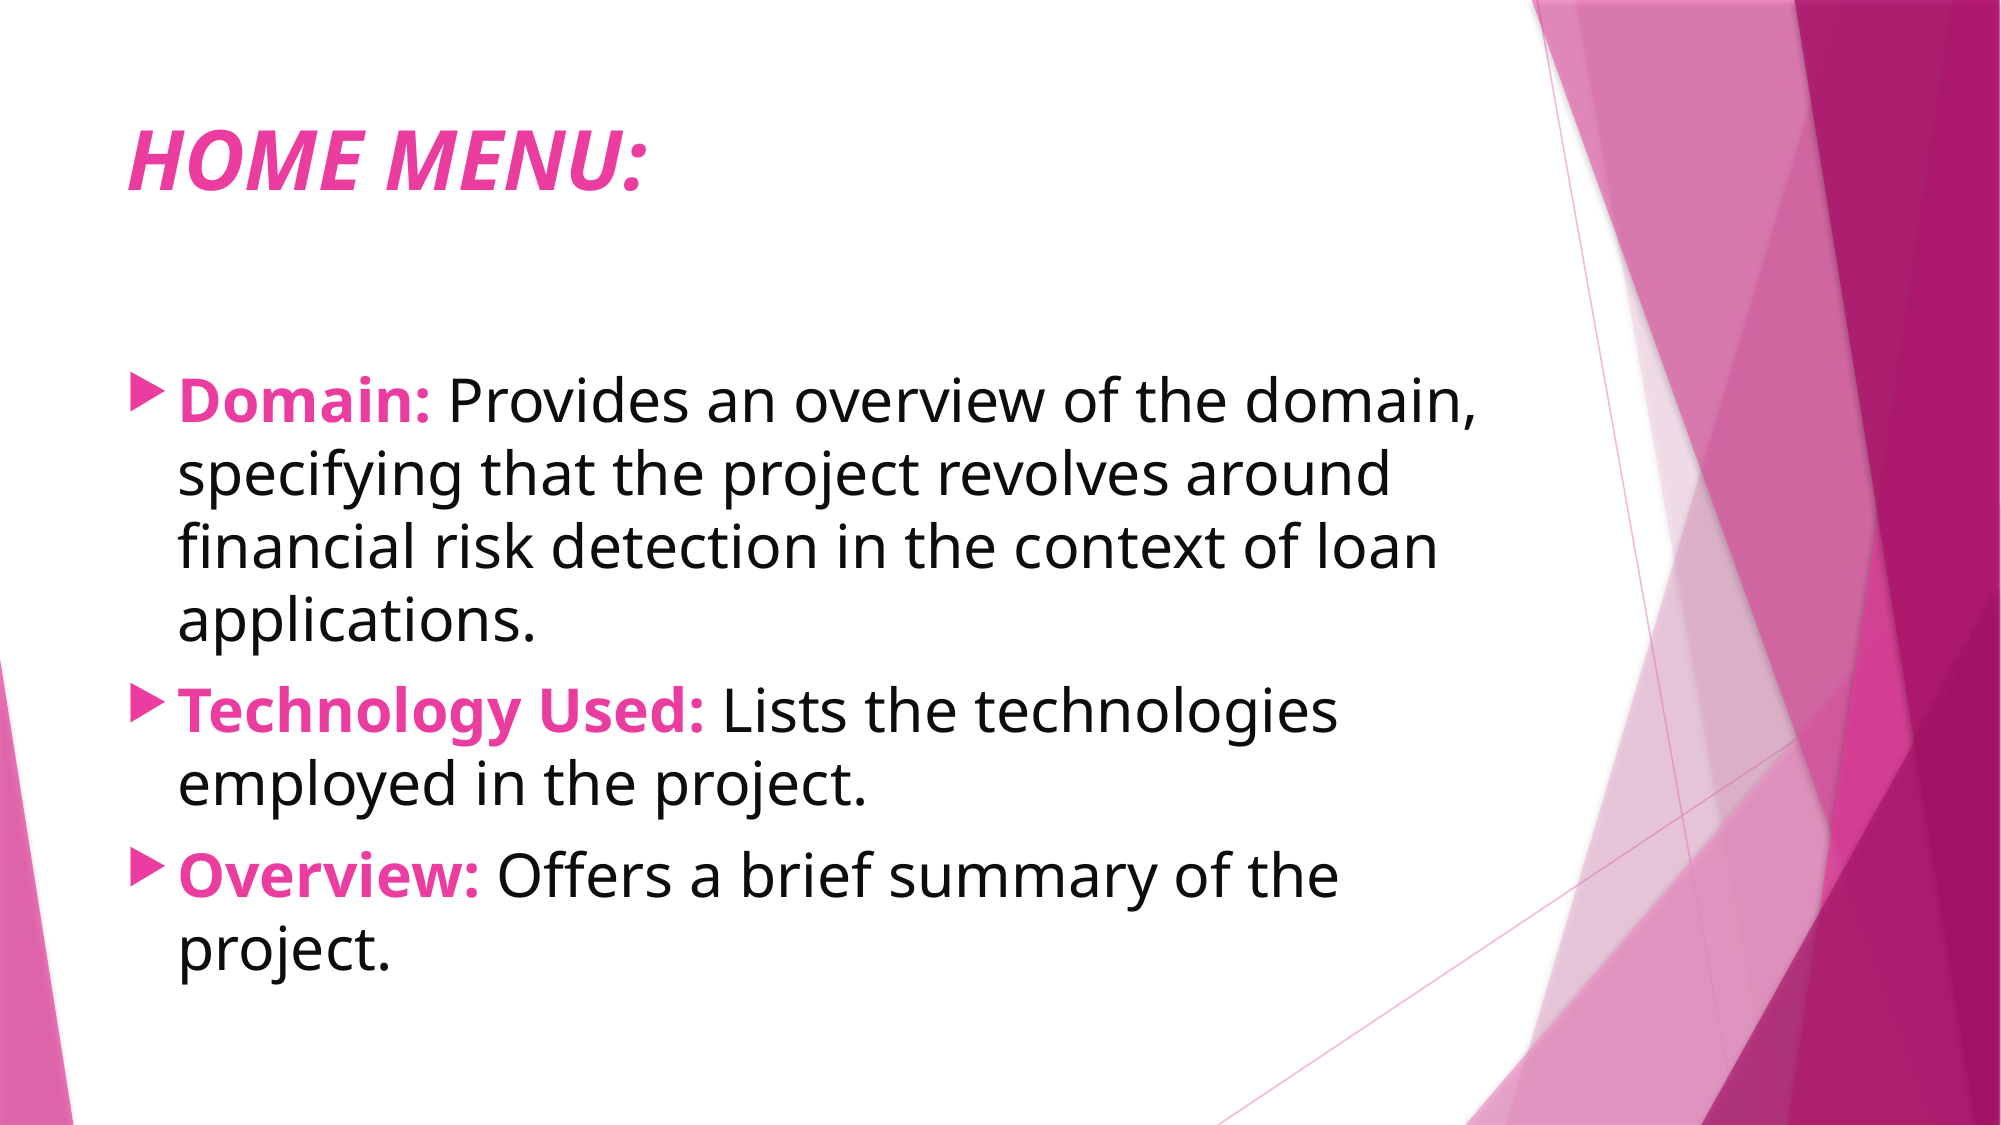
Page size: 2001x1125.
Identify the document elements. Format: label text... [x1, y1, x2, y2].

title HOME MENU: [111, 99, 1522, 317]
list Domain: Provides an overview of the domain, specifying that the project revolves around financial risk detection in the context of loan applications. Technology Used: Lists the technologies employed in the project. Overview: Offers a brief summary of the project. [111, 354, 1522, 992]
